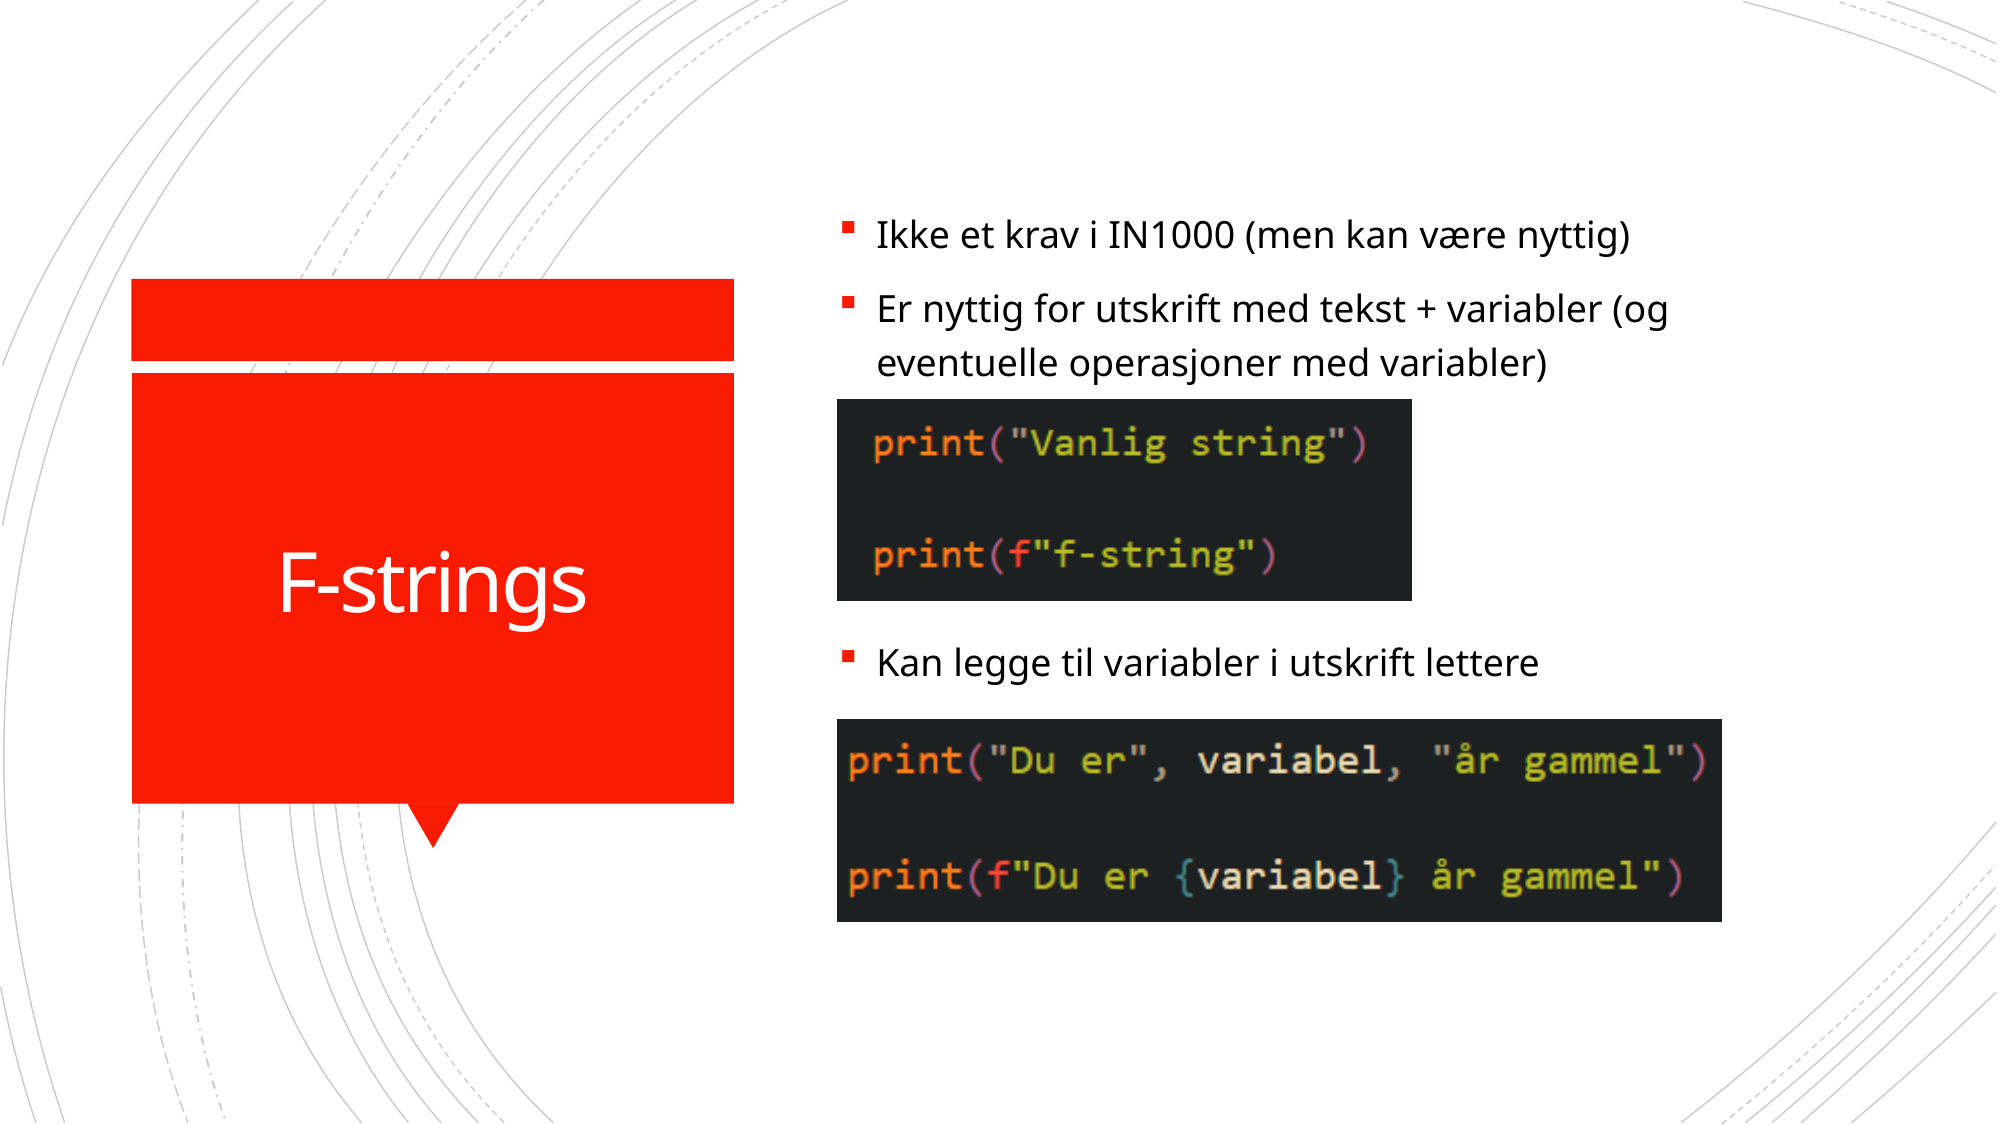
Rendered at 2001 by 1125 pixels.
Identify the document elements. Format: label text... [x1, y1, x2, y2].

picture [837, 398, 1412, 602]
picture [837, 719, 1722, 922]
list Ikke et krav i IN1000 (men kan være nyttig) Er nyttig for utskrift med tekst + variabler (og eventuelle operasjoner med variabler) Kan legge til variabler i utskrift lettere [823, 12, 1855, 874]
title F-strings [145, 385, 720, 789]
